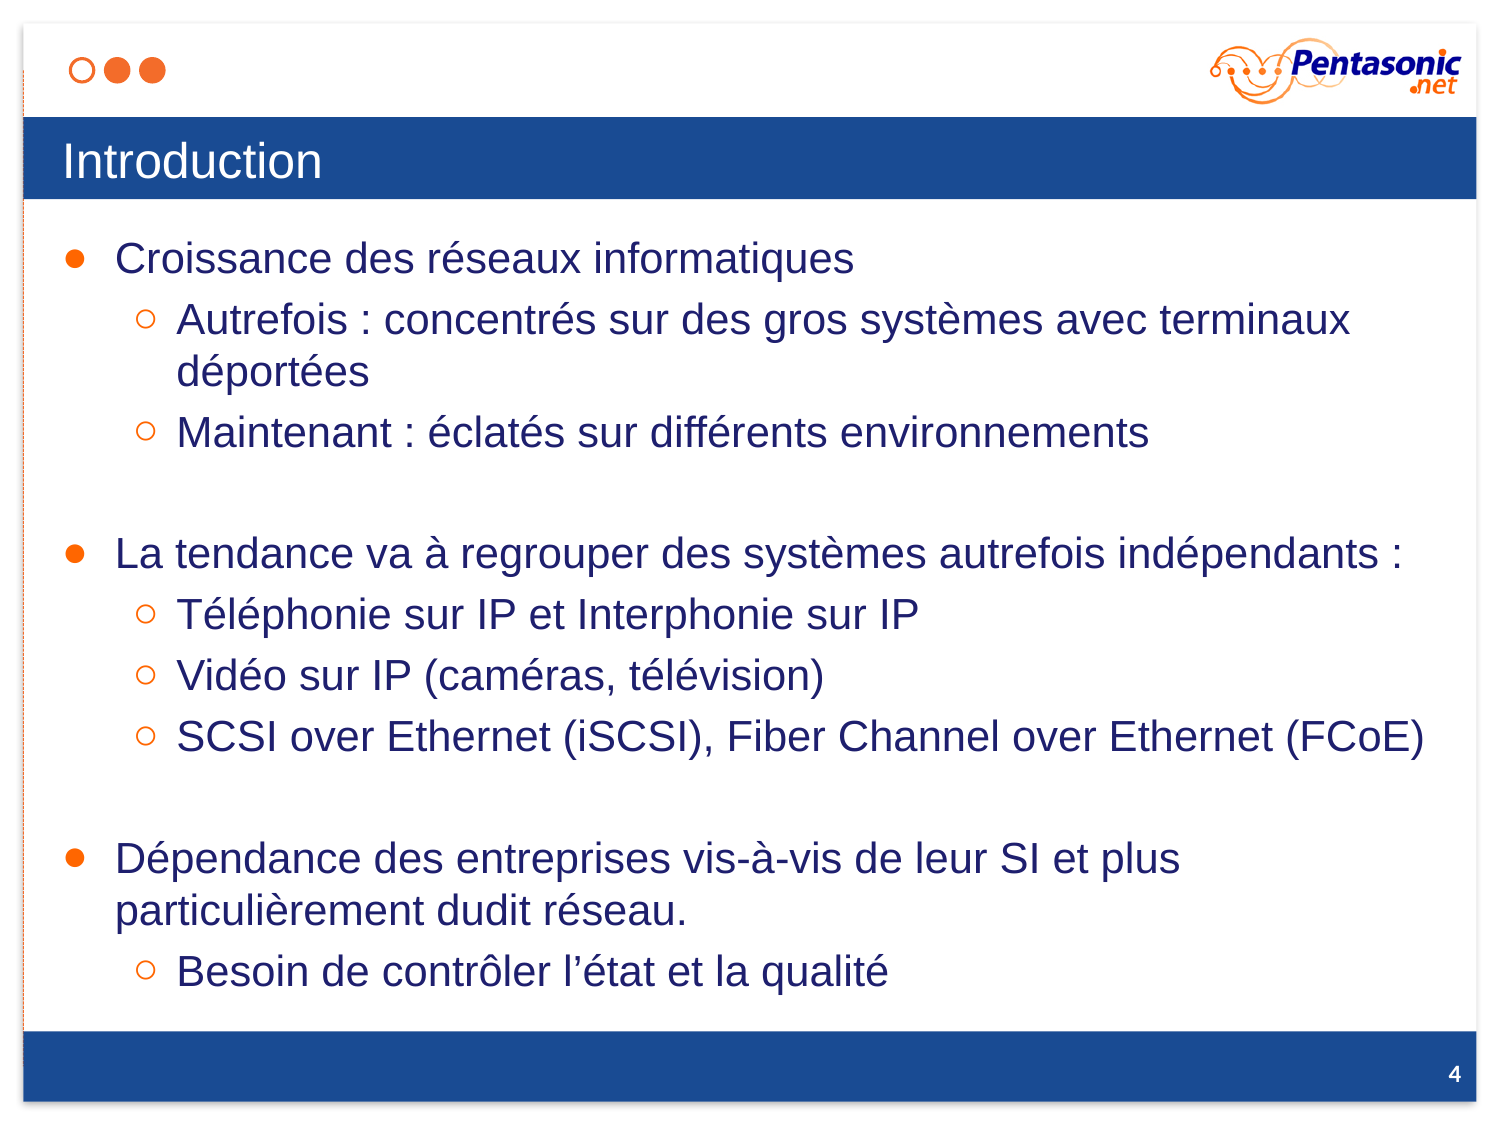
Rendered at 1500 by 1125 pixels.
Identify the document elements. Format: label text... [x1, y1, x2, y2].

picture [1207, 35, 1465, 106]
list Croissance des réseaux informatiques Autrefois : concentrés sur des gros systèmes avec terminaux déportées Maintenant : éclatés sur différents environnements La tendance va à regrouper des systèmes autrefois indépendants : Téléphonie sur IP et Interphonie sur IP Vidéo sur IP (caméras, télévision) SCSI over Ethernet (iSCSI), Fiber Channel over Ethernet (FCoE) Dépendance des entreprises vis-à-vis de leur SI et plus particulièrement dudit réseau. Besoin de contrôler l’état et la qualité [46, 222, 1454, 1008]
title Introduction [46, 117, 1454, 200]
slide_number 4 [1347, 1042, 1477, 1103]
